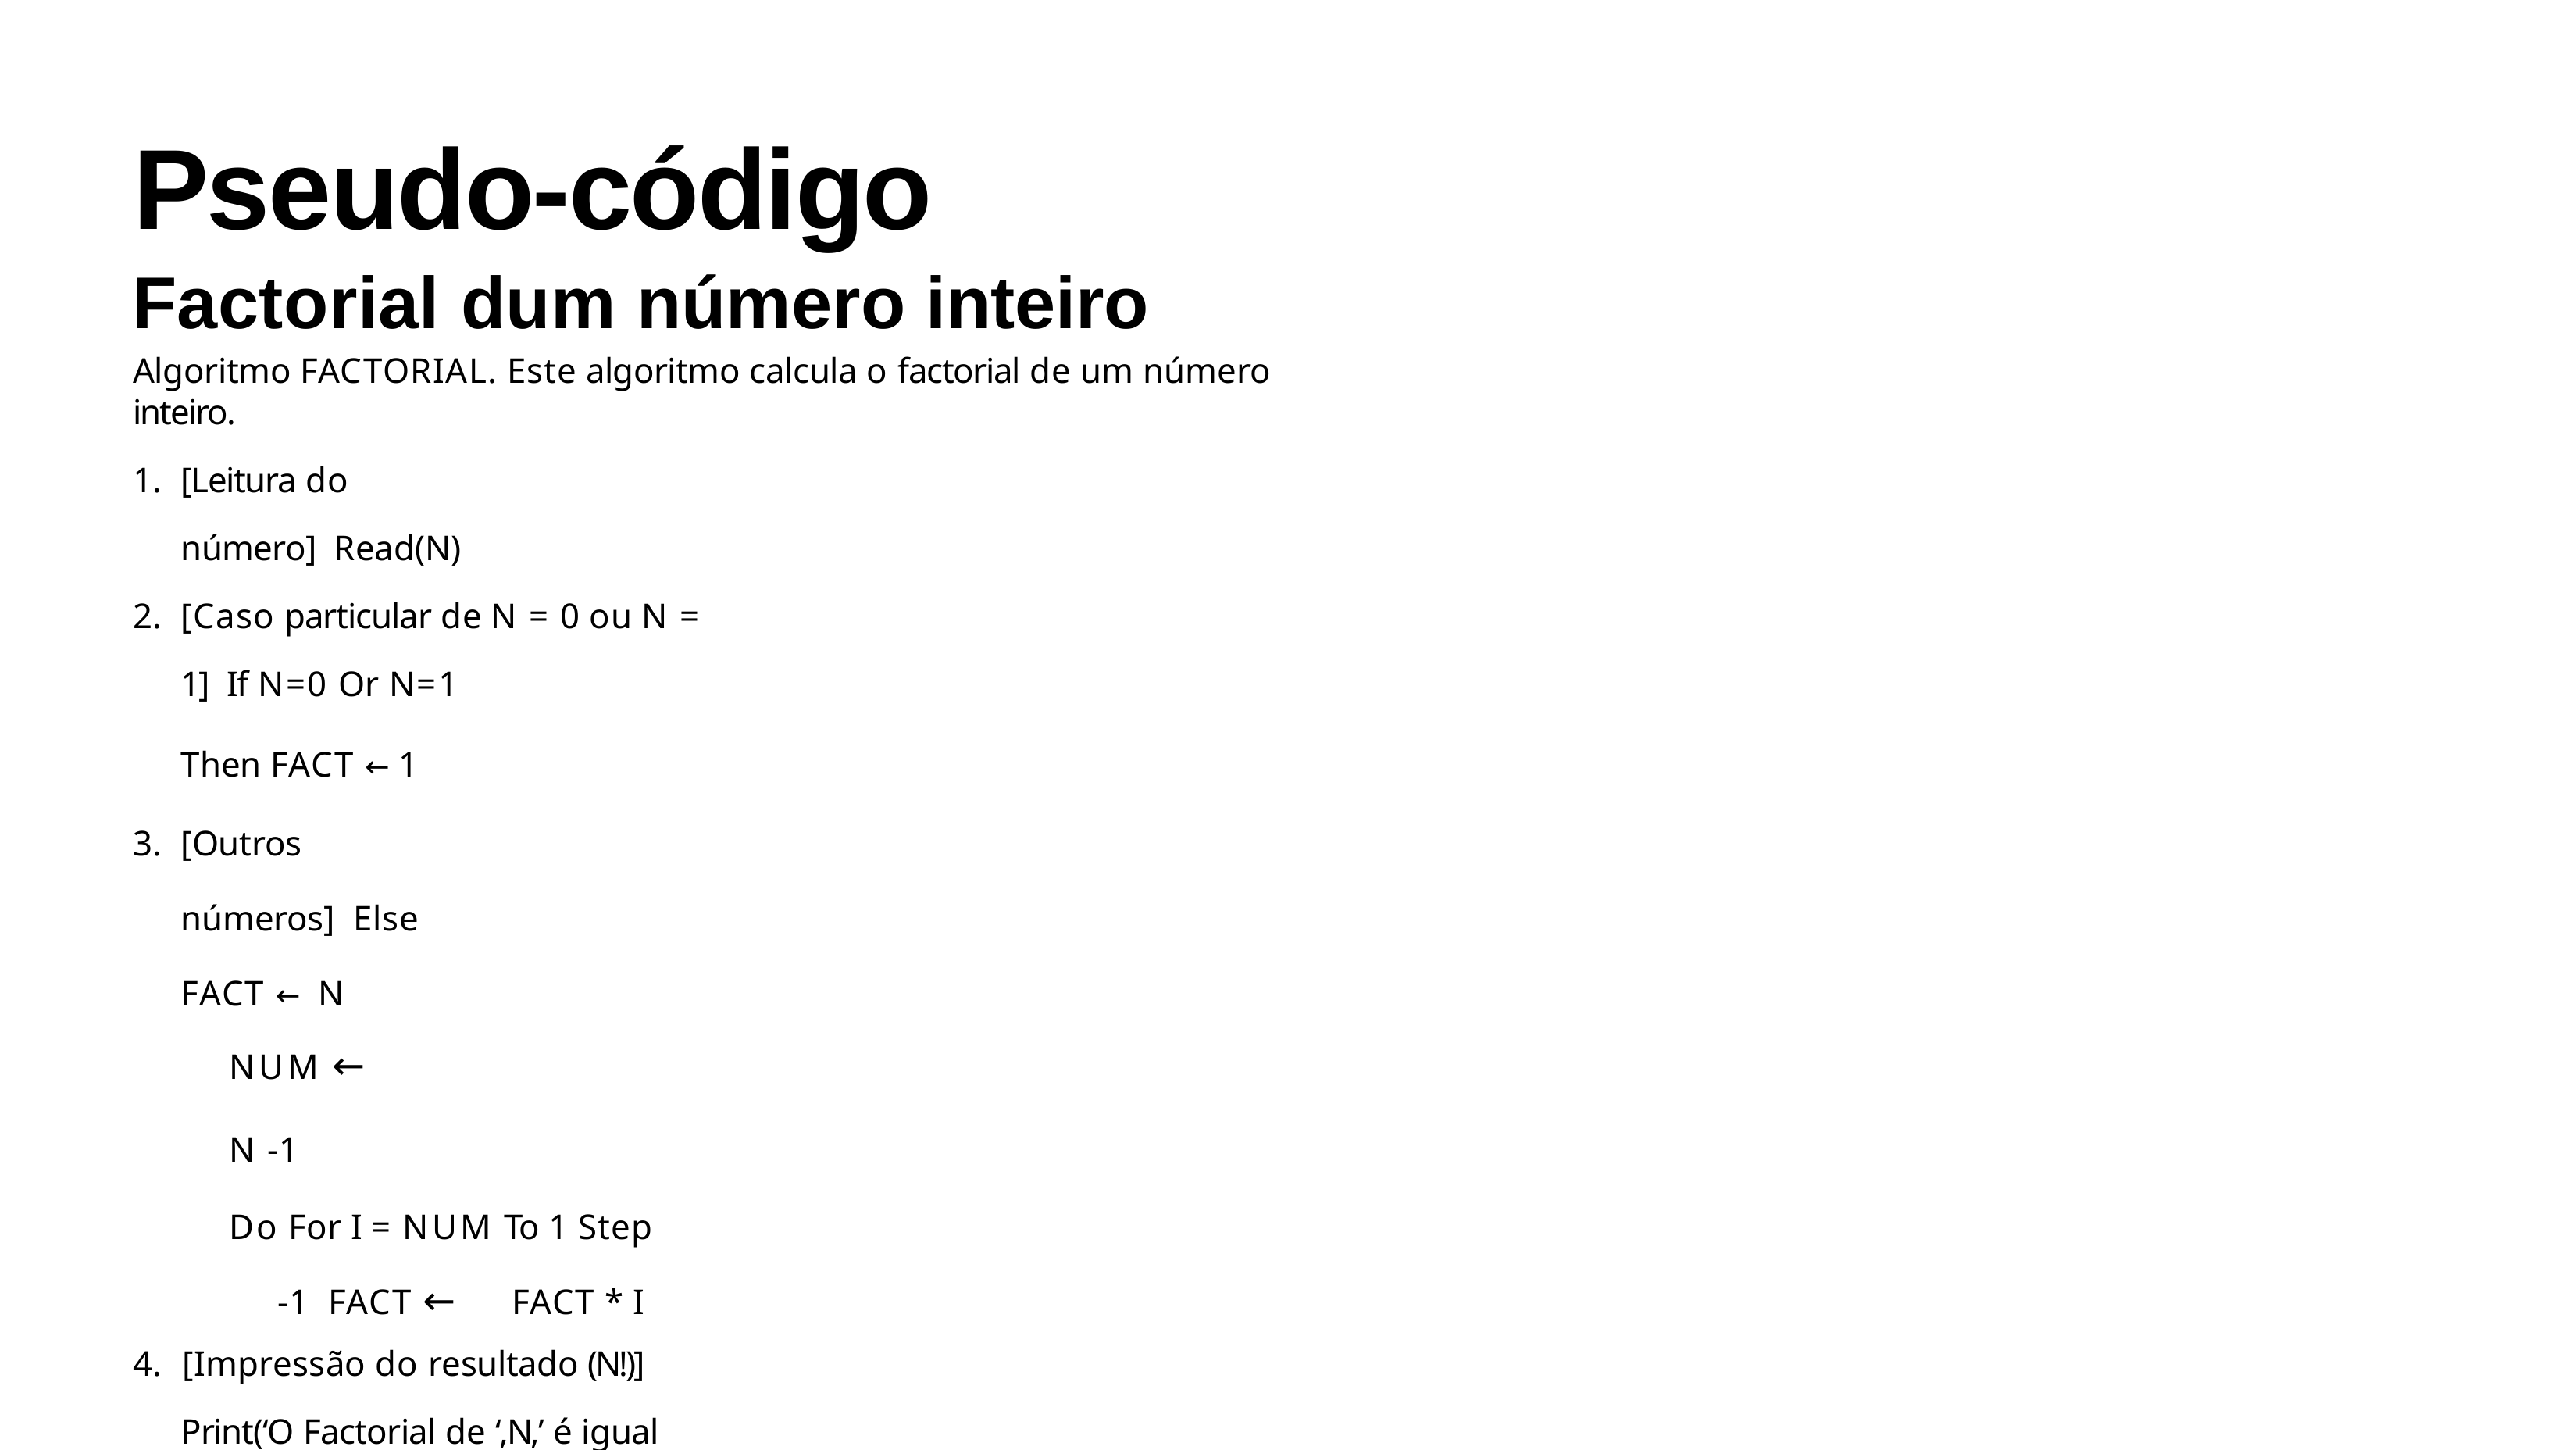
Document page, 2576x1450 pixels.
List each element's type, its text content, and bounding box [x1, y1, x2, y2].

text_box Factorial dum número inteiro Algoritmo FACTORIAL. Este algoritmo calcula o factorial de um número inteiro. [Leitura do número] Read(N) [Caso particular de N = 0 ou N = 1] If N=0 Or N=1 Then FACT ← 1 [Outros números] Else FACT ← N NUM ← N -1 Do For I = NUM To 1 Step -1 FACT ← FACT * I [Impressão do resultado (N!)] Print(‘O Factorial de ‘,N,’ é igual a ‘, FACT) [Termina] Exit [130, 240, 1335, 1450]
title Pseudo-código [130, 113, 936, 240]
